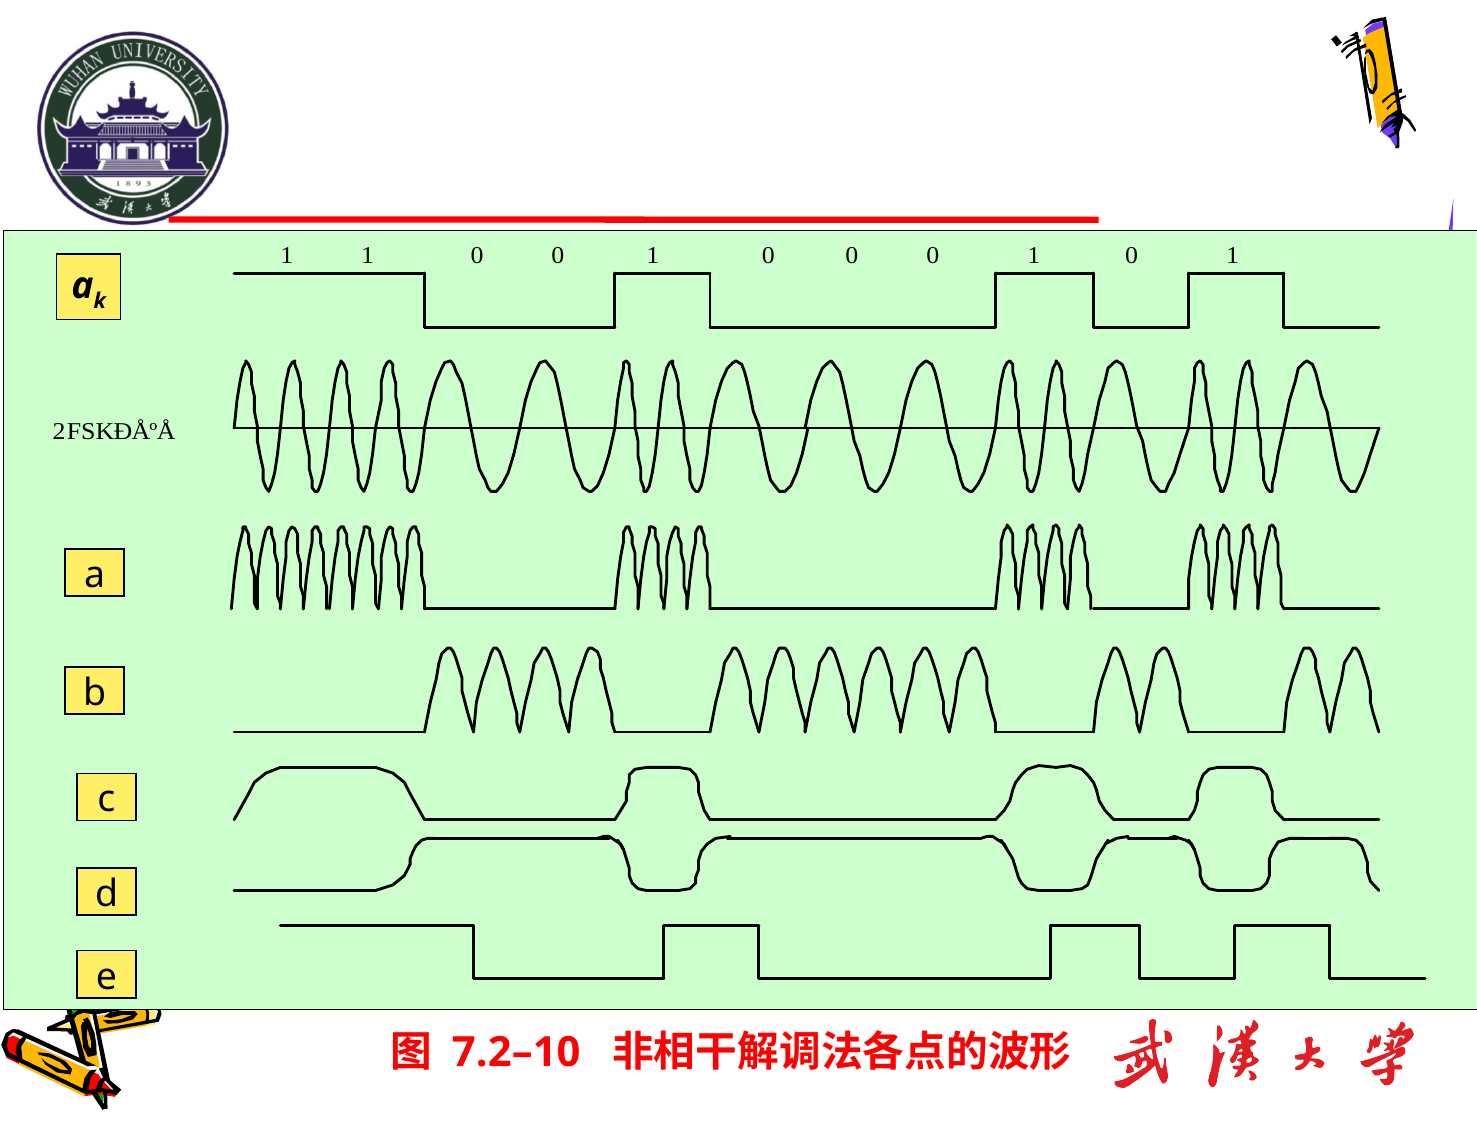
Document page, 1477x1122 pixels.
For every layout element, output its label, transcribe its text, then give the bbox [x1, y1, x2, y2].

picture [5, 0, 260, 229]
picture [1110, 1013, 1448, 1091]
text_box 图 7.2–10 非相干解调法各点的波形 [375, 1019, 1087, 1083]
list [3, 229, 1477, 1011]
